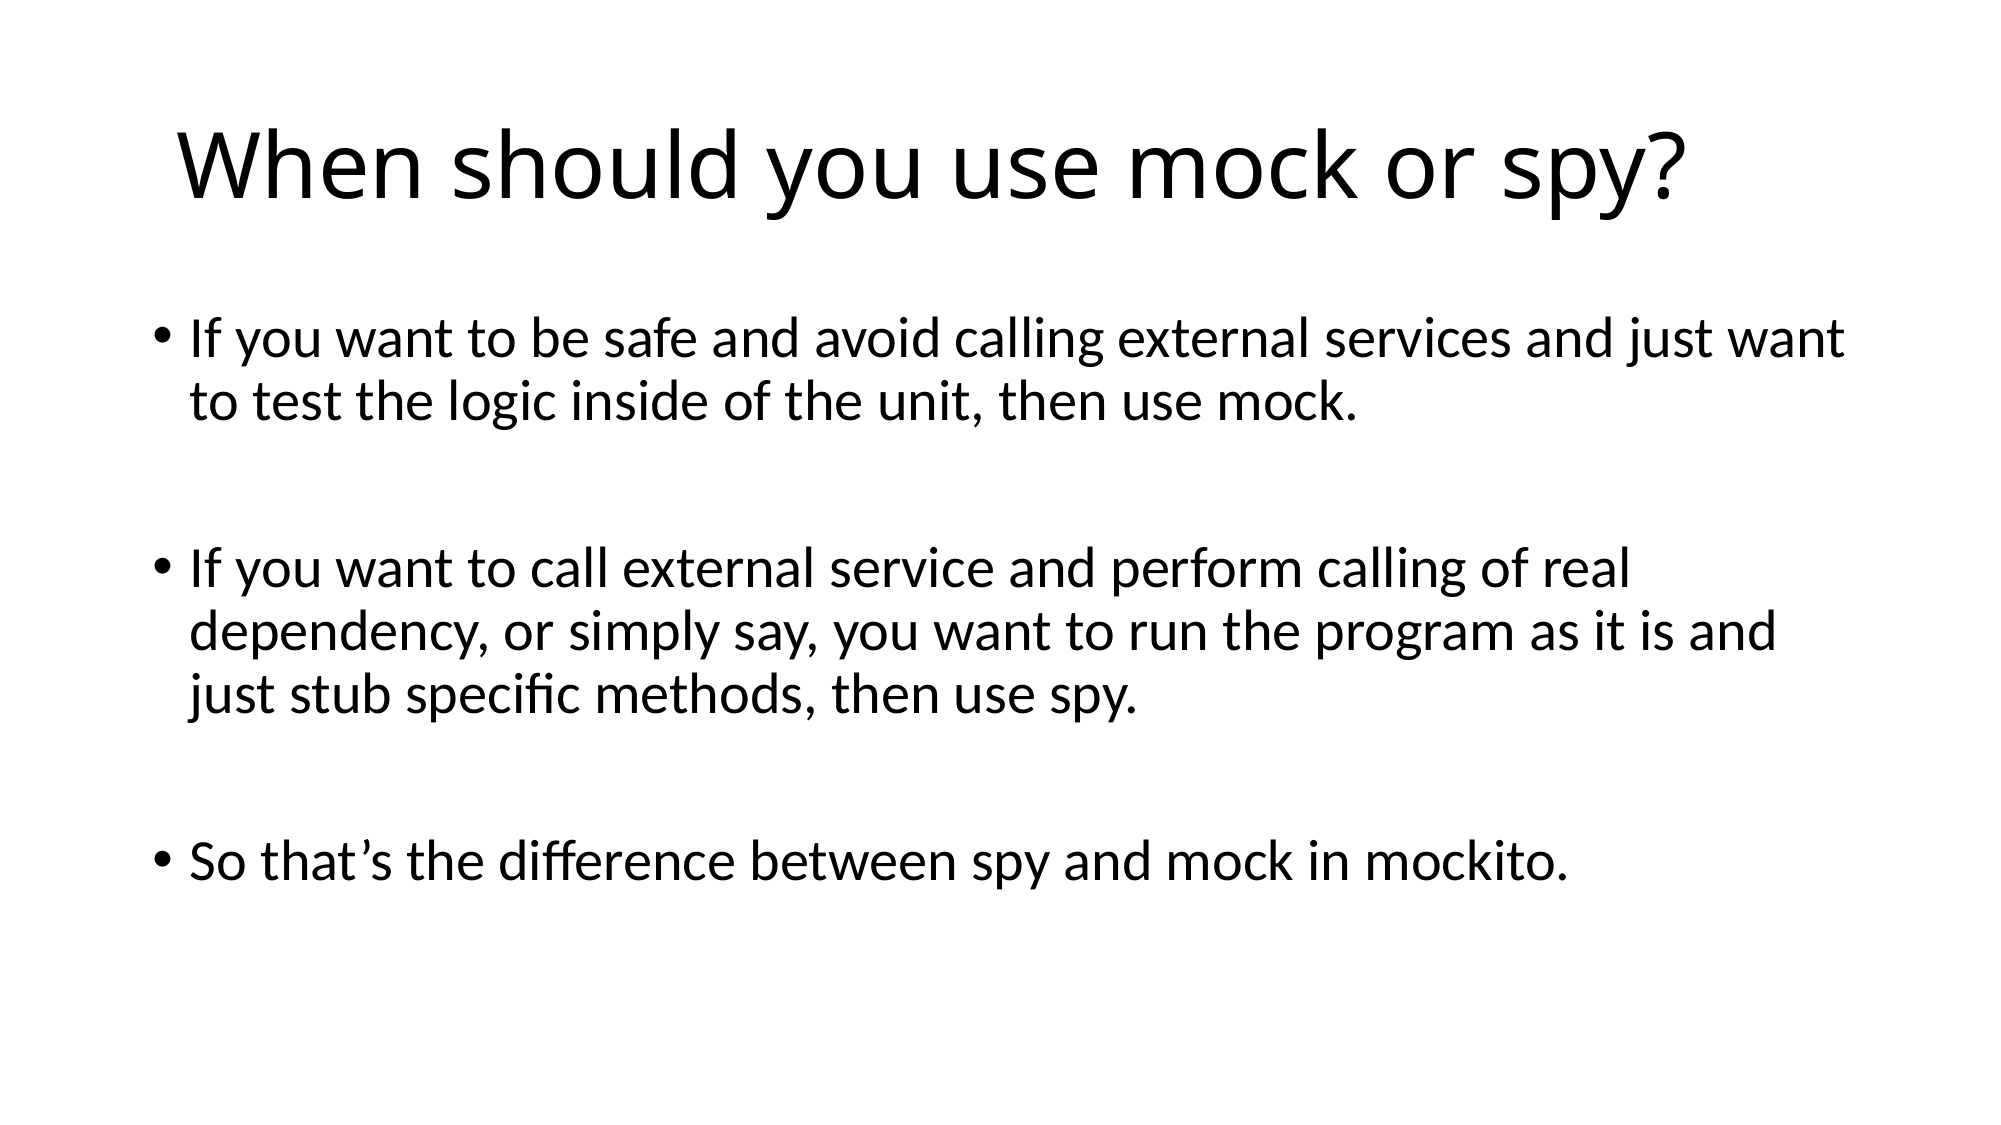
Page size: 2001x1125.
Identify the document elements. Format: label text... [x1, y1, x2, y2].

list If you want to be safe and avoid calling external services and just want to test the logic inside of the unit, then use mock. If you want to call external service and perform calling of real dependency, or simply say, you want to run the program as it is and just stub specific methods, then use spy. So that’s the difference between spy and mock in mockito. [137, 299, 1863, 1014]
title When should you use mock or spy? [137, 59, 1863, 278]
